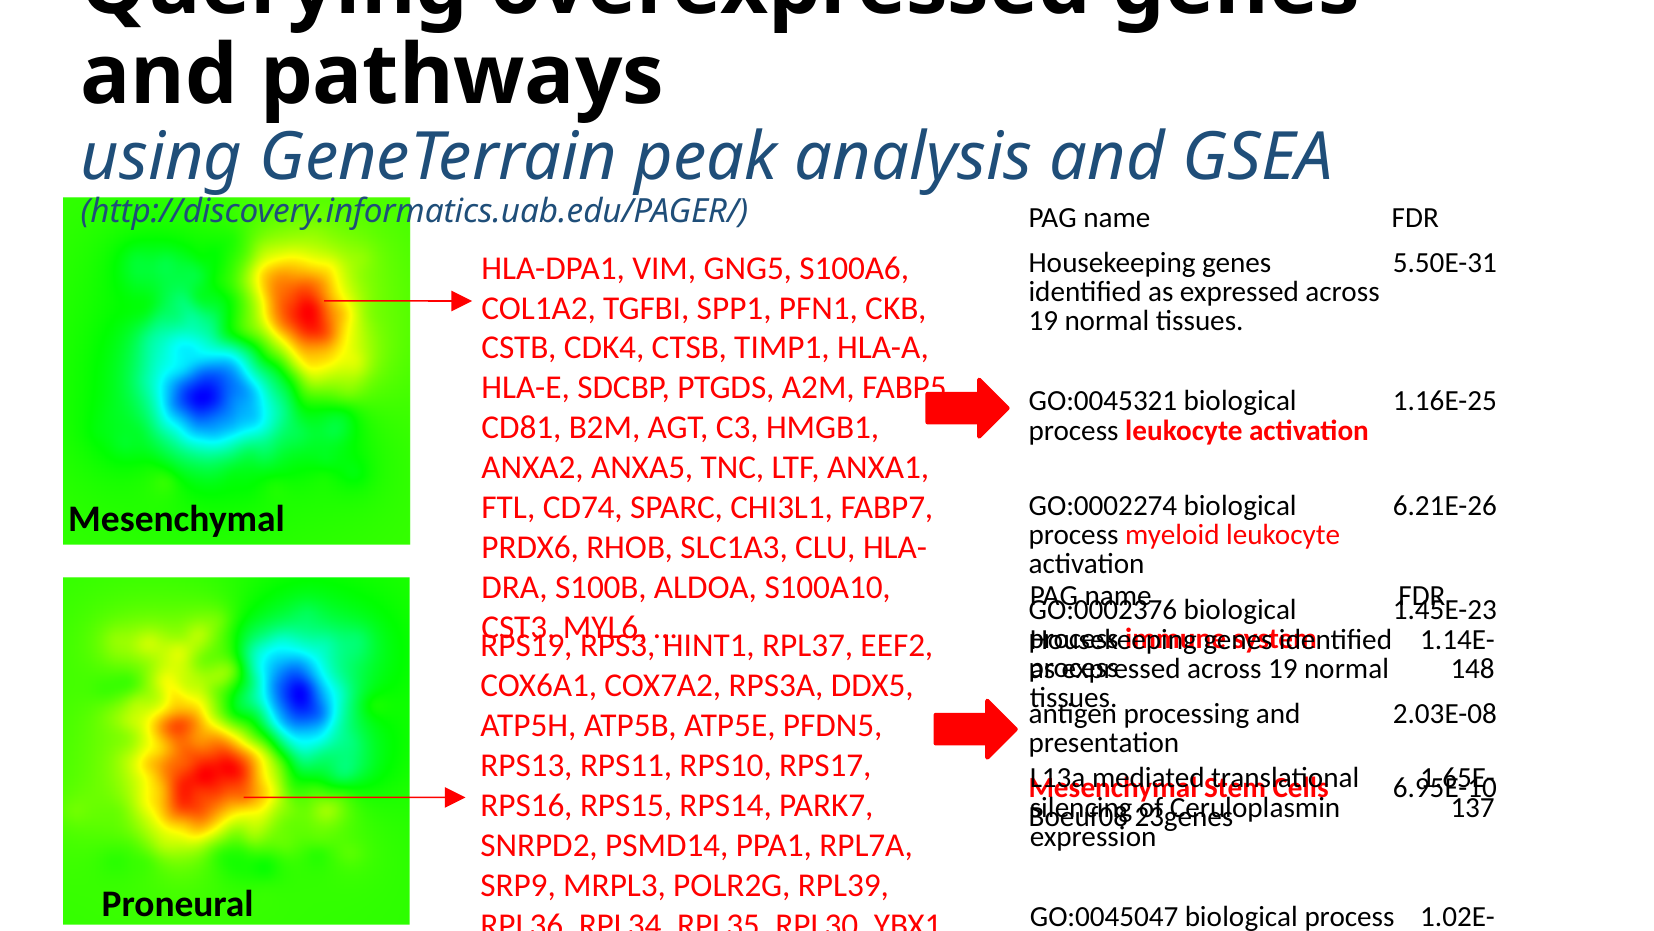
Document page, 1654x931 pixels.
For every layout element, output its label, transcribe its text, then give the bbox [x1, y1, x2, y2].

picture [62, 575, 416, 931]
table_header FDR [1397, 575, 1496, 620]
text_box [420, 290, 466, 312]
table_cell 1.65E-137 [1397, 758, 1496, 897]
table_header PAG name [1028, 575, 1397, 620]
table_cell Housekeeping genes identified as expressed across 19 normal tissues. [1028, 620, 1397, 758]
text_box [933, 698, 1018, 760]
table_cell 1.16E-25 [1390, 381, 1499, 485]
picture [62, 196, 416, 551]
text_box Mesenchymal [53, 486, 57, 547]
text_box HLA-DPA1, VIM, GNG5, S100A6, COL1A2, TGFBI, SPP1, PFN1, CKB, CSTB, CDK4, CTSB, TIMP1, HLA-A, HLA-E, SDCBP, PTGDS, A2M, FABP5, CD81, B2M, AGT, C3, HMGB1, ANXA2, ANXA5, TNC, LTF, ANXA1, FTL, CD74, SPARC, CHI3L1, FABP7, PRDX6, RHOB, SLC1A3, CLU, HLA-DRA, S100B, ALDOA, S100A10, CST3, MYL6, … [466, 238, 976, 712]
text_box [925, 377, 1010, 439]
table_cell GO:0045047 biological process protein targeting to ER [1028, 897, 1397, 931]
text_box [420, 787, 466, 808]
table_cell 5.50E-31 [1390, 242, 1499, 381]
table_cell 1.02E-136 [1397, 897, 1496, 931]
table_cell L13a mediated translational silencing of Ceruloplasmin expression [1028, 758, 1397, 897]
text_box RPS19, RPS3, HINT1, RPL37, EEF2, COX6A1, COX7A2, RPS3A, DDX5, ATP5H, ATP5B, ATP5E, PFDN5, RPS13, RPS11, RPS10, RPS17, RPS16, RPS15, RPS14, PARK7, SNRPD2, PSMD14, PPA1, RPL7A, SRP9, MRPL3, POLR2G, RPL39, RPL36, RPL34, RPL35, RPL30, YBX1, TBCA, ERH, UBA52, HNRNPA1, HSPD1, … [465, 615, 975, 931]
table_cell 1.14E-148 [1397, 620, 1496, 758]
table_header FDR [1390, 198, 1499, 242]
table_cell 6.21E-26 [1390, 485, 1499, 590]
table_cell GO:0045321 biological process leukocyte activation [1027, 381, 1390, 485]
table_cell GO:0002274 biological process myeloid leukocyte activation [1027, 485, 1390, 590]
text_box Querying overexpressed genes and pathways using GeneTerrain peak analysis and GSEA (http://discovery.informatics.uab.edu/PAGER/) [65, 0, 1492, 176]
table_header PAG name [1027, 198, 1390, 242]
table_cell Housekeeping genes identified as expressed across 19 normal tissues. [1027, 242, 1390, 381]
